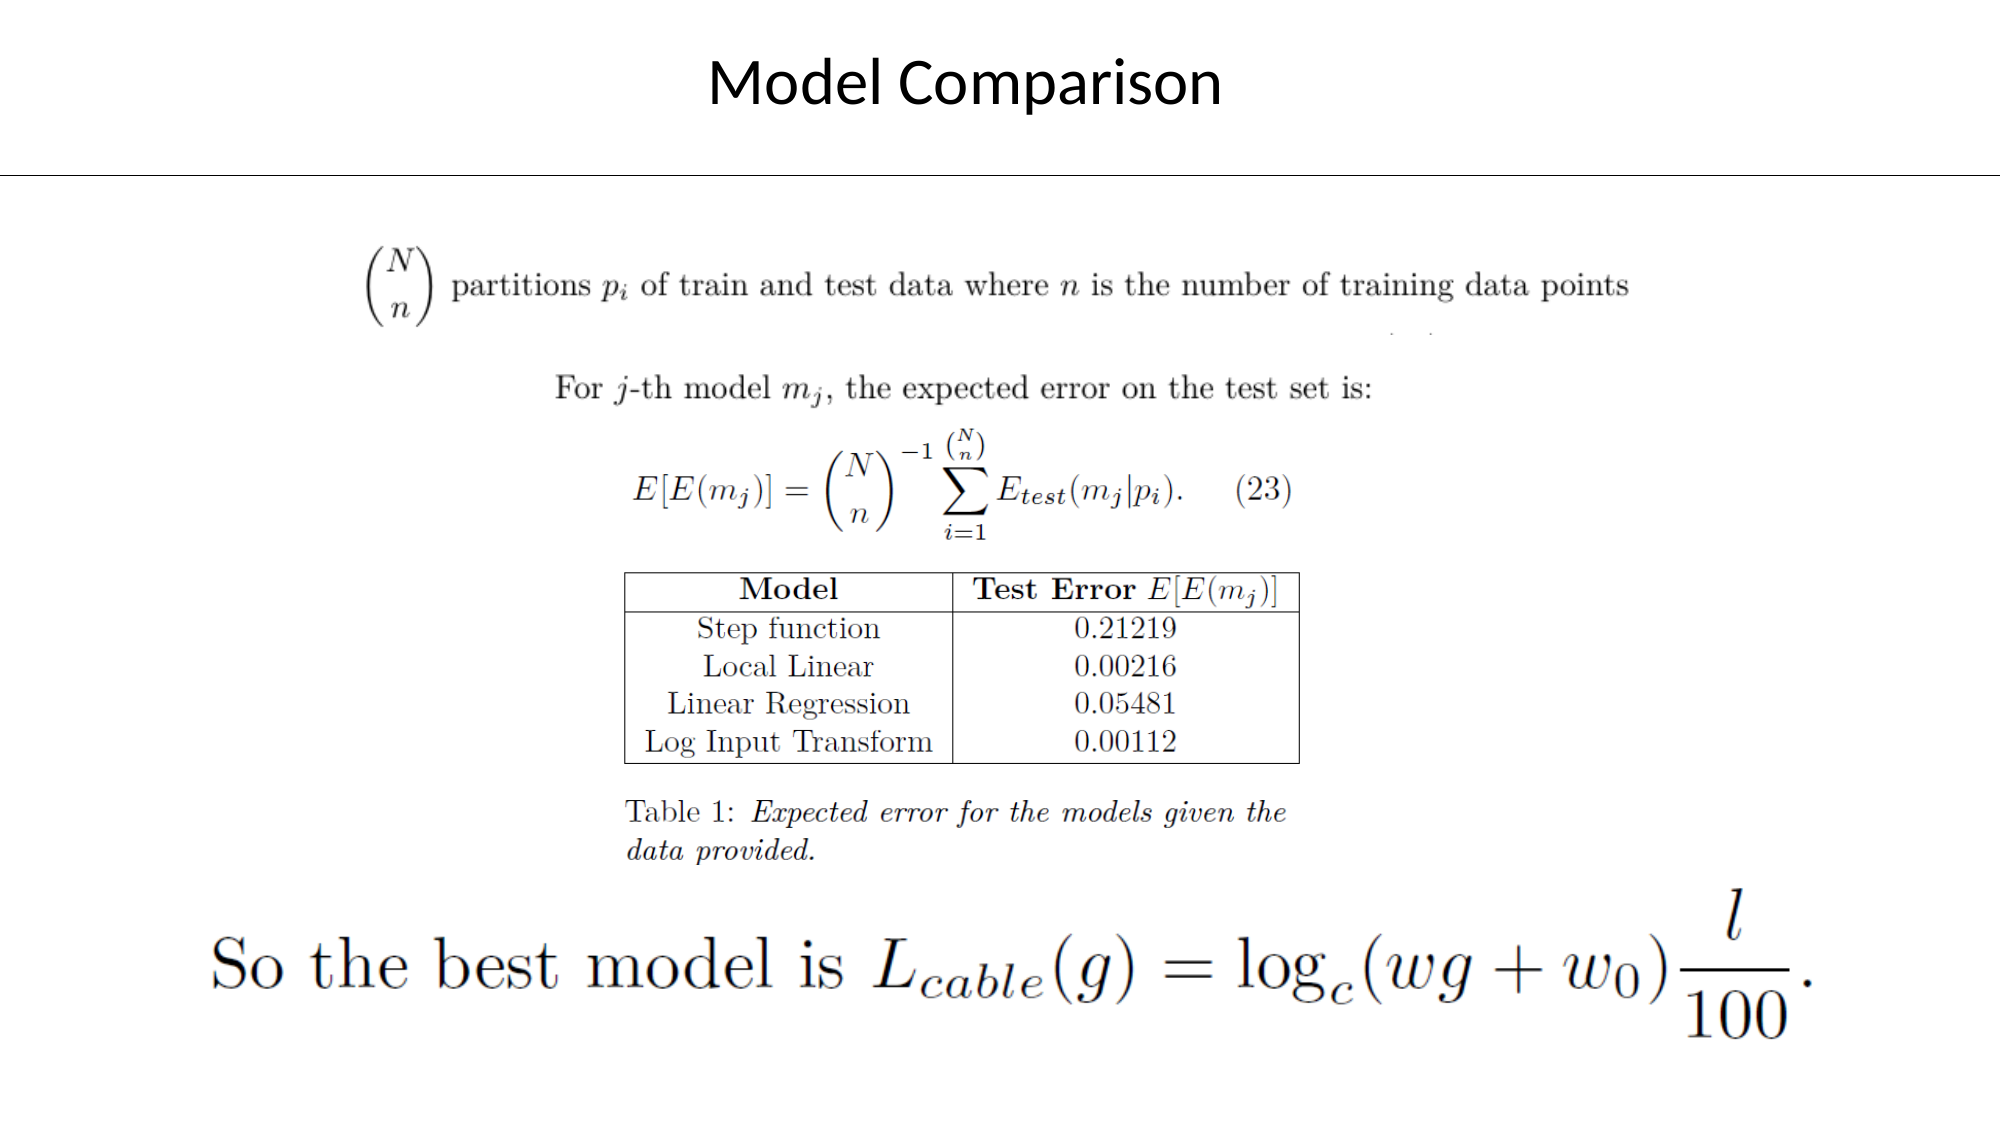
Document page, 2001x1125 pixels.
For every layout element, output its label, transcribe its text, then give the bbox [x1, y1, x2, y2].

picture [168, 357, 1832, 1069]
text_box Model Comparison [228, 30, 1704, 125]
picture [354, 229, 1646, 335]
